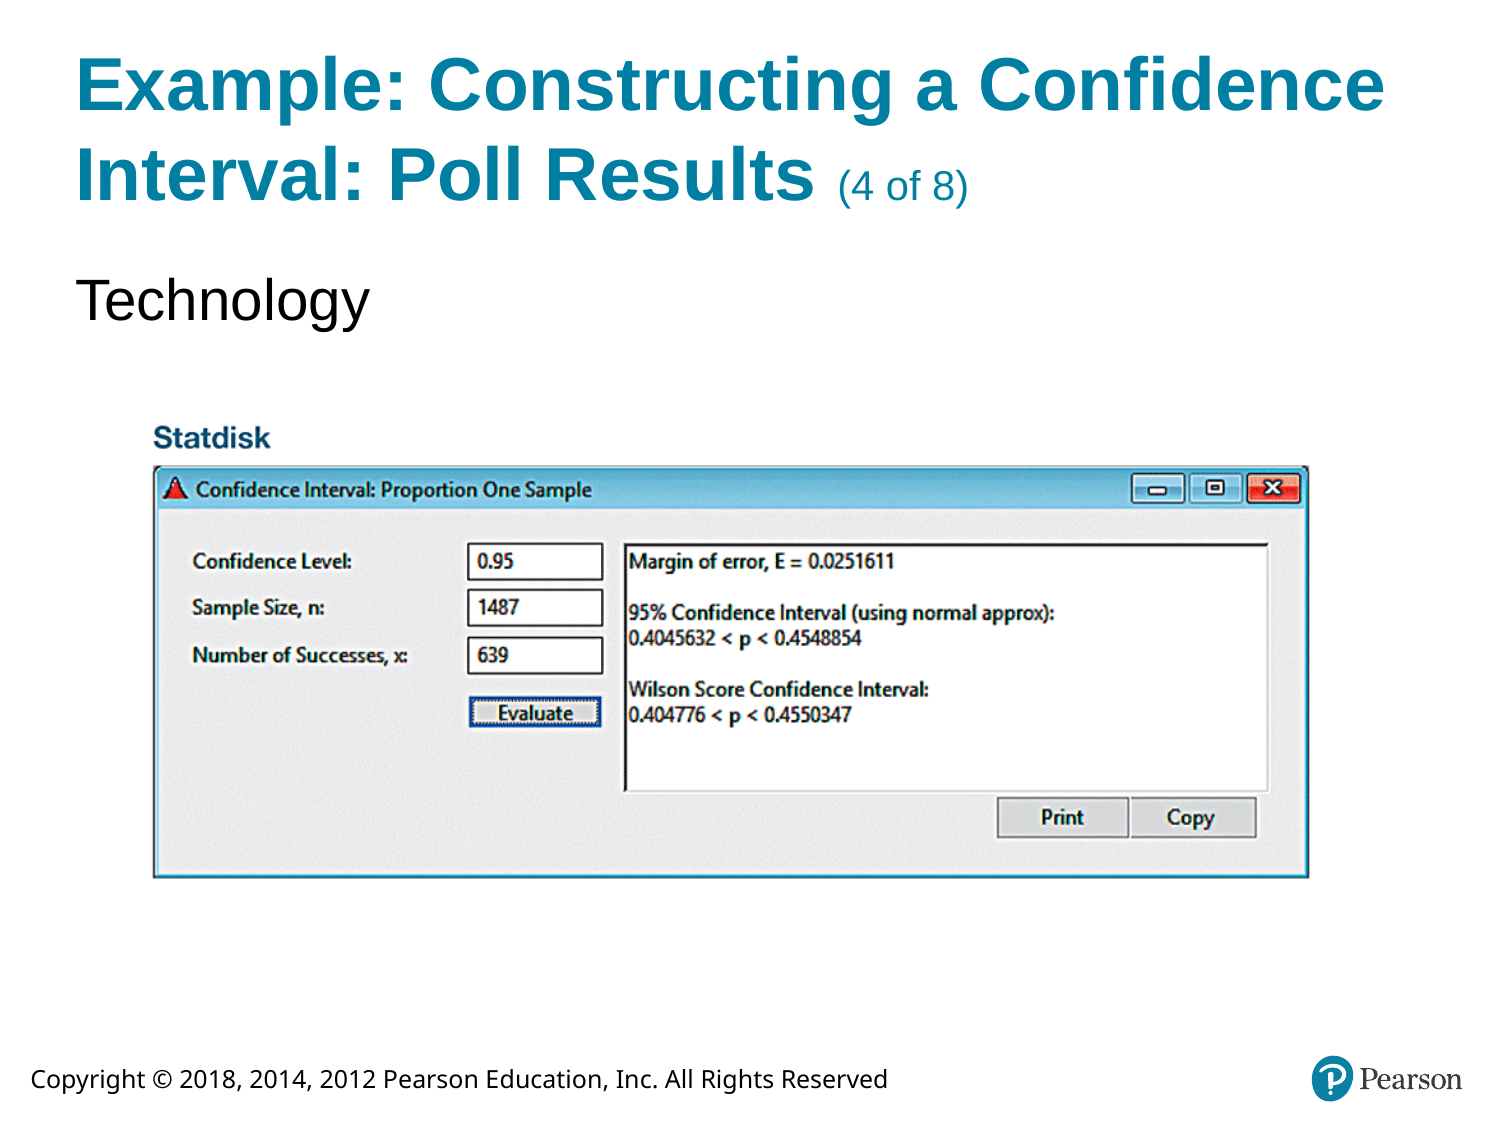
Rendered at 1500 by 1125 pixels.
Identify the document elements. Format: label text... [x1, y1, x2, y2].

picture [142, 413, 1326, 894]
title Example: Constructing a Confidence Interval: Poll Results (4 of 8) [75, 35, 1425, 216]
list Technology [75, 262, 1425, 363]
